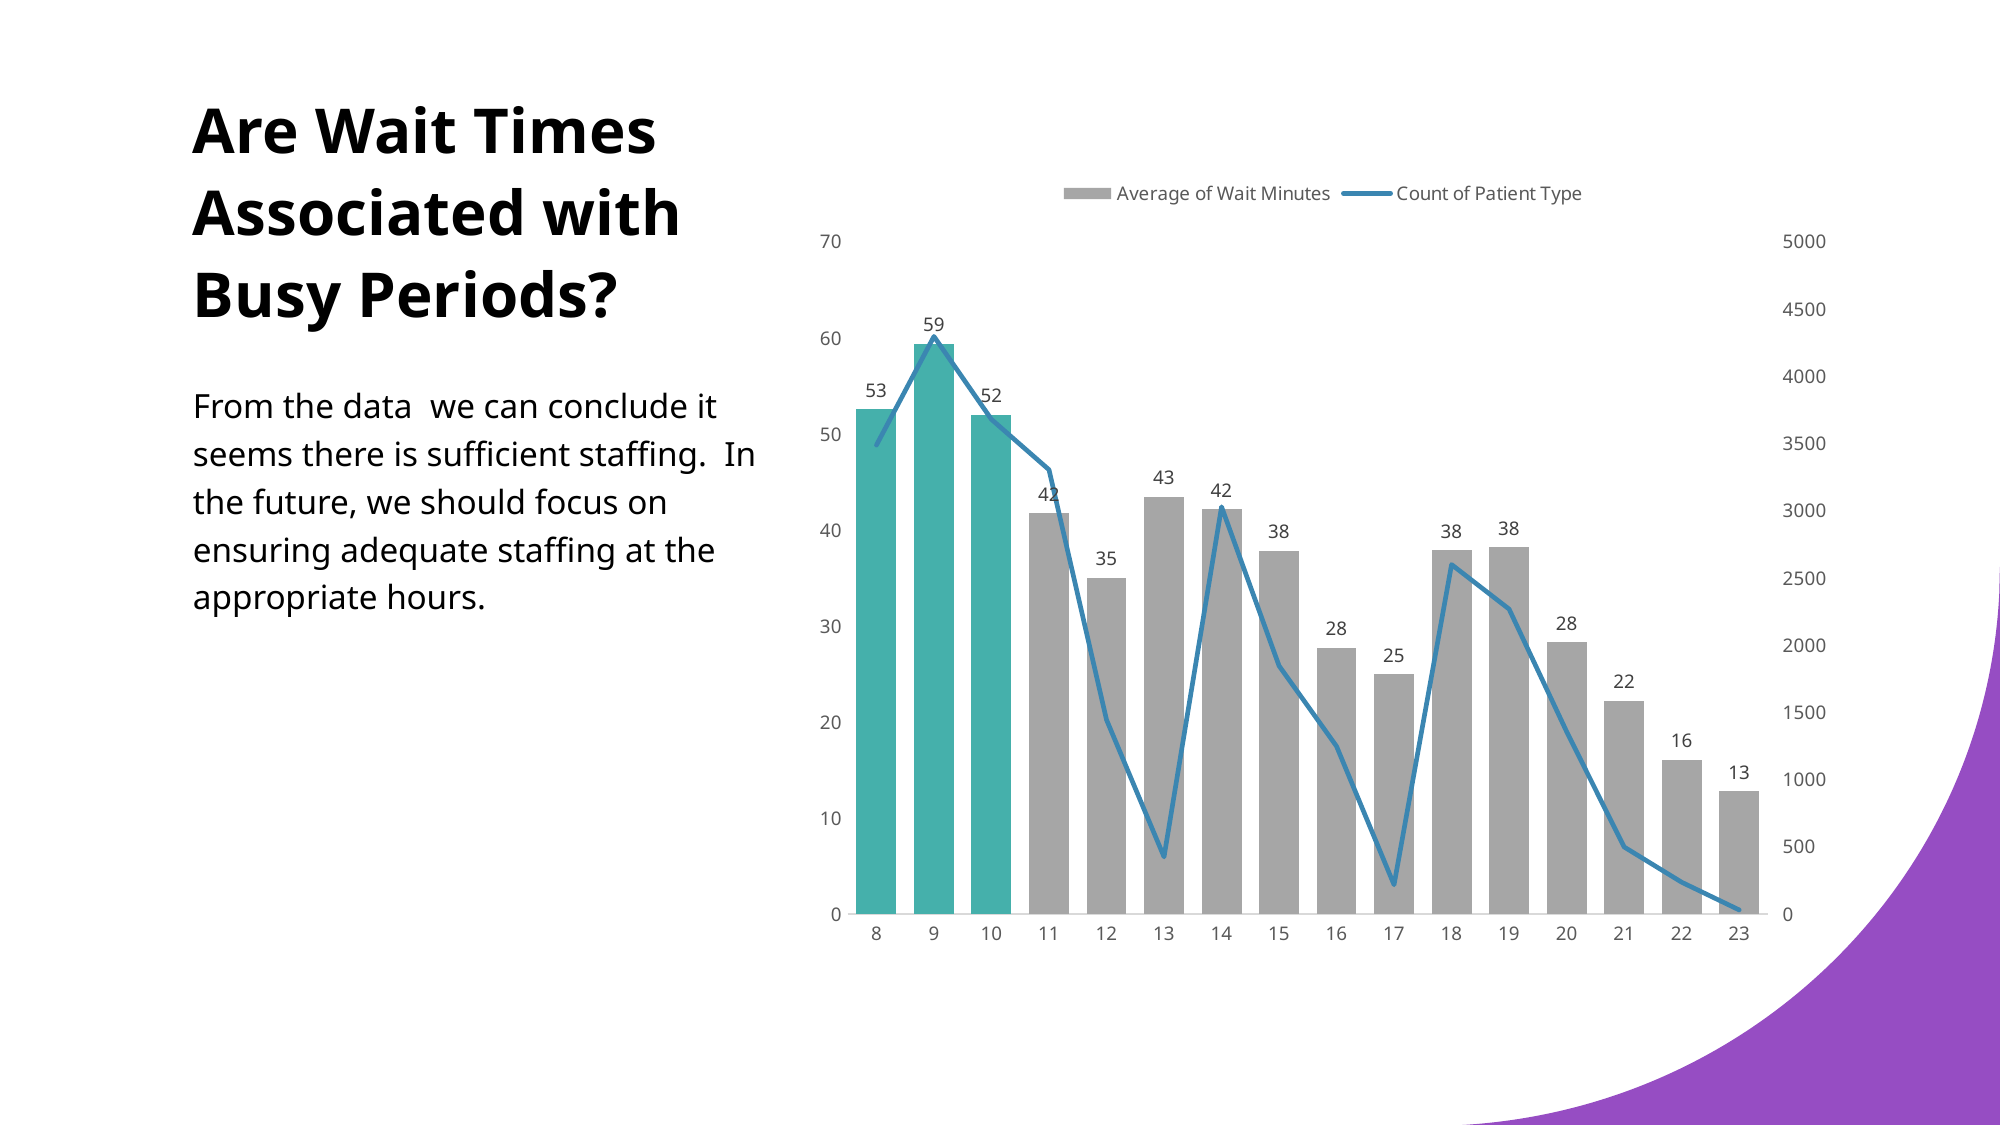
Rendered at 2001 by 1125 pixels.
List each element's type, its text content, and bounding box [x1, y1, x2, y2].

list From the data we can conclude it seems there is sufficient staffing. In the future, we should focus on ensuring adequate staffing at the appropriate hours. [177, 369, 783, 963]
chart [798, 163, 1848, 963]
title Are Wait Times Associated with Busy Periods? [177, 75, 783, 338]
